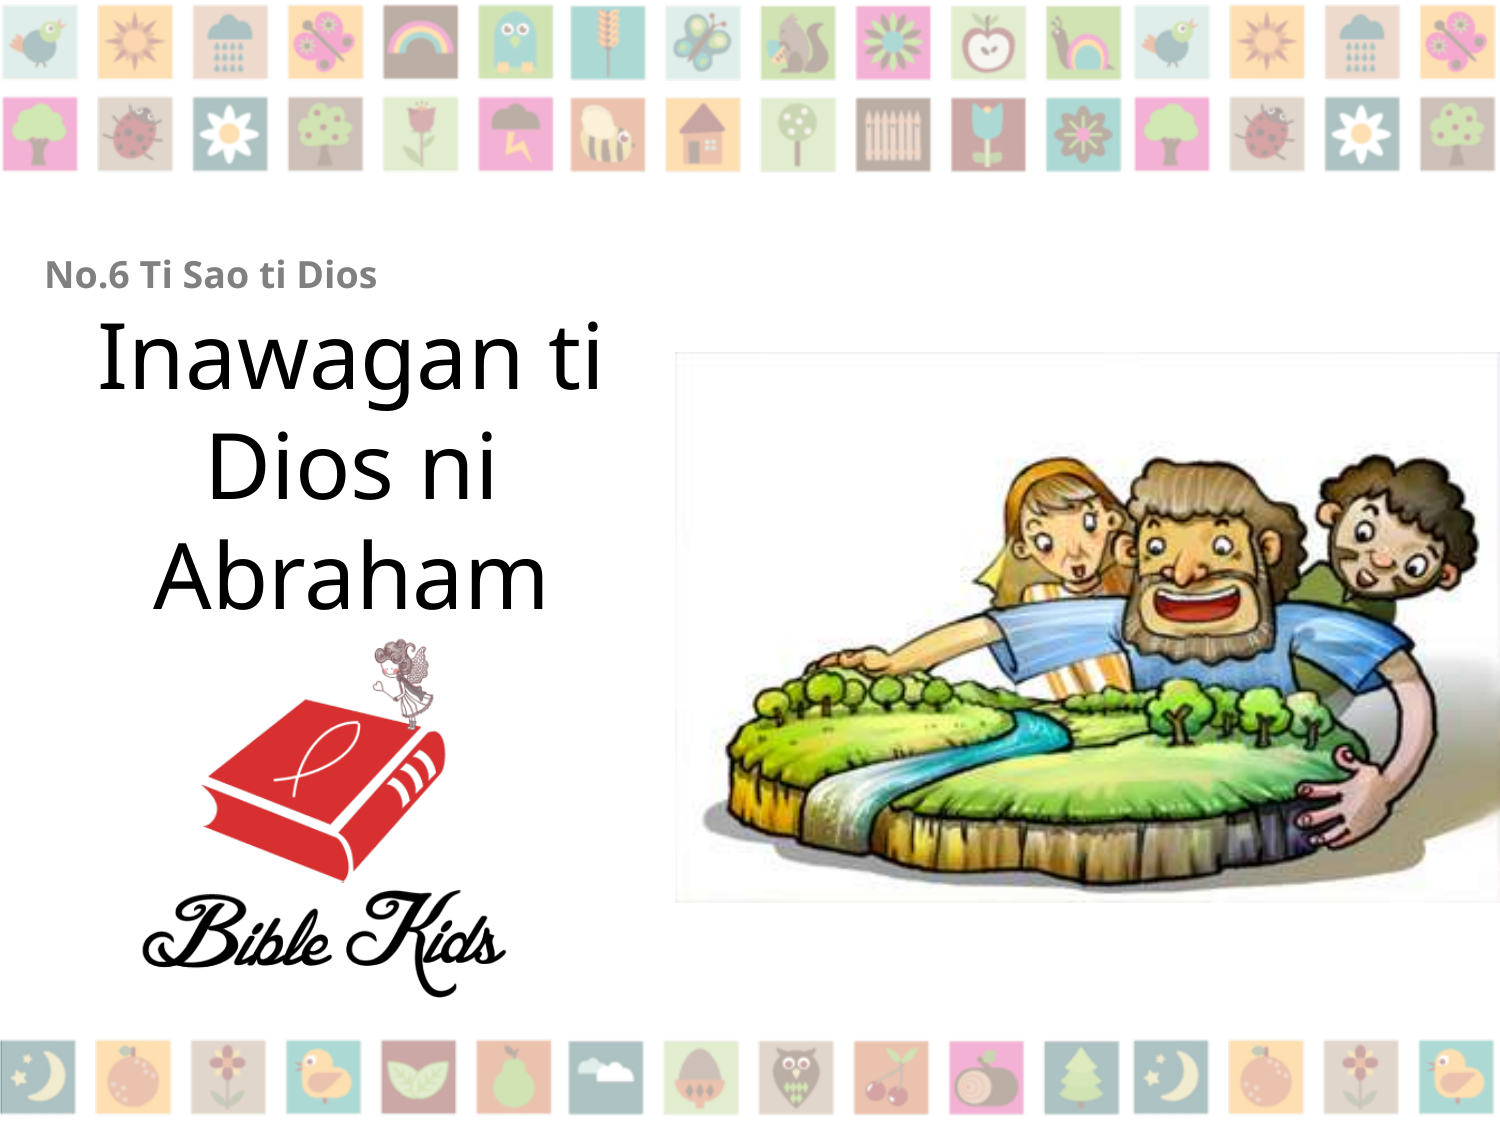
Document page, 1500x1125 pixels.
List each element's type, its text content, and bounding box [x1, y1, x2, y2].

text_box No.6 Ti Sao ti Dios [29, 243, 502, 290]
picture [117, 600, 544, 1027]
text_box Inawagan ti Dios ni Abraham [29, 290, 675, 636]
picture [675, 352, 1500, 903]
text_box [0, 1028, 1500, 1118]
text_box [0, 3, 1500, 181]
